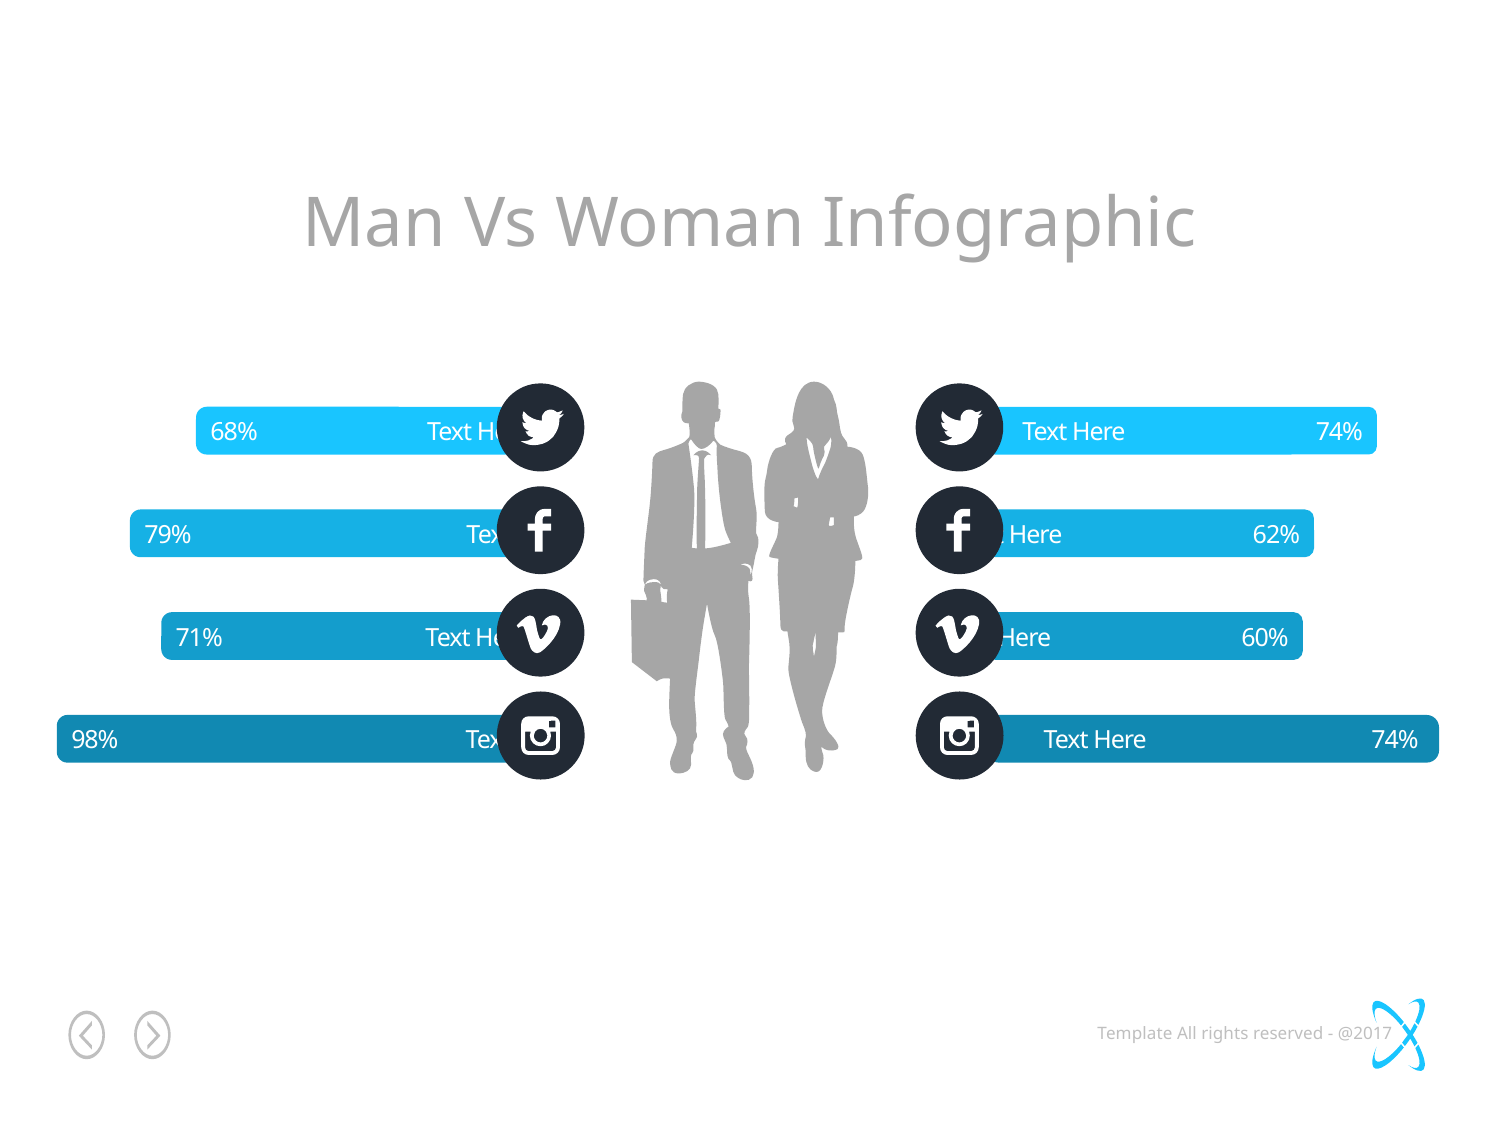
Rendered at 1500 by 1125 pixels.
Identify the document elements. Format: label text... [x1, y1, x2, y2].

text_box Text Here 74% [1004, 405, 1378, 456]
text_box 79% Text Here [128, 508, 496, 559]
text_box [764, 381, 869, 772]
text_box Text Here 62% [1004, 508, 1316, 559]
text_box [915, 588, 1004, 677]
text_box Text Here 74% [1004, 713, 1441, 764]
text_box Text Here 60% [1004, 611, 1304, 661]
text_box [915, 383, 1004, 472]
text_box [496, 691, 585, 780]
text_box 98% Text Here [55, 713, 496, 764]
text_box Man Vs Woman Infographic [288, 170, 1212, 268]
text_box 68% Text Here [194, 405, 496, 456]
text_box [915, 486, 1004, 575]
text_box [630, 381, 759, 781]
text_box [496, 486, 585, 575]
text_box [496, 383, 585, 472]
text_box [915, 691, 1004, 780]
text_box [496, 588, 585, 677]
text_box 71% Text Here [160, 611, 496, 661]
